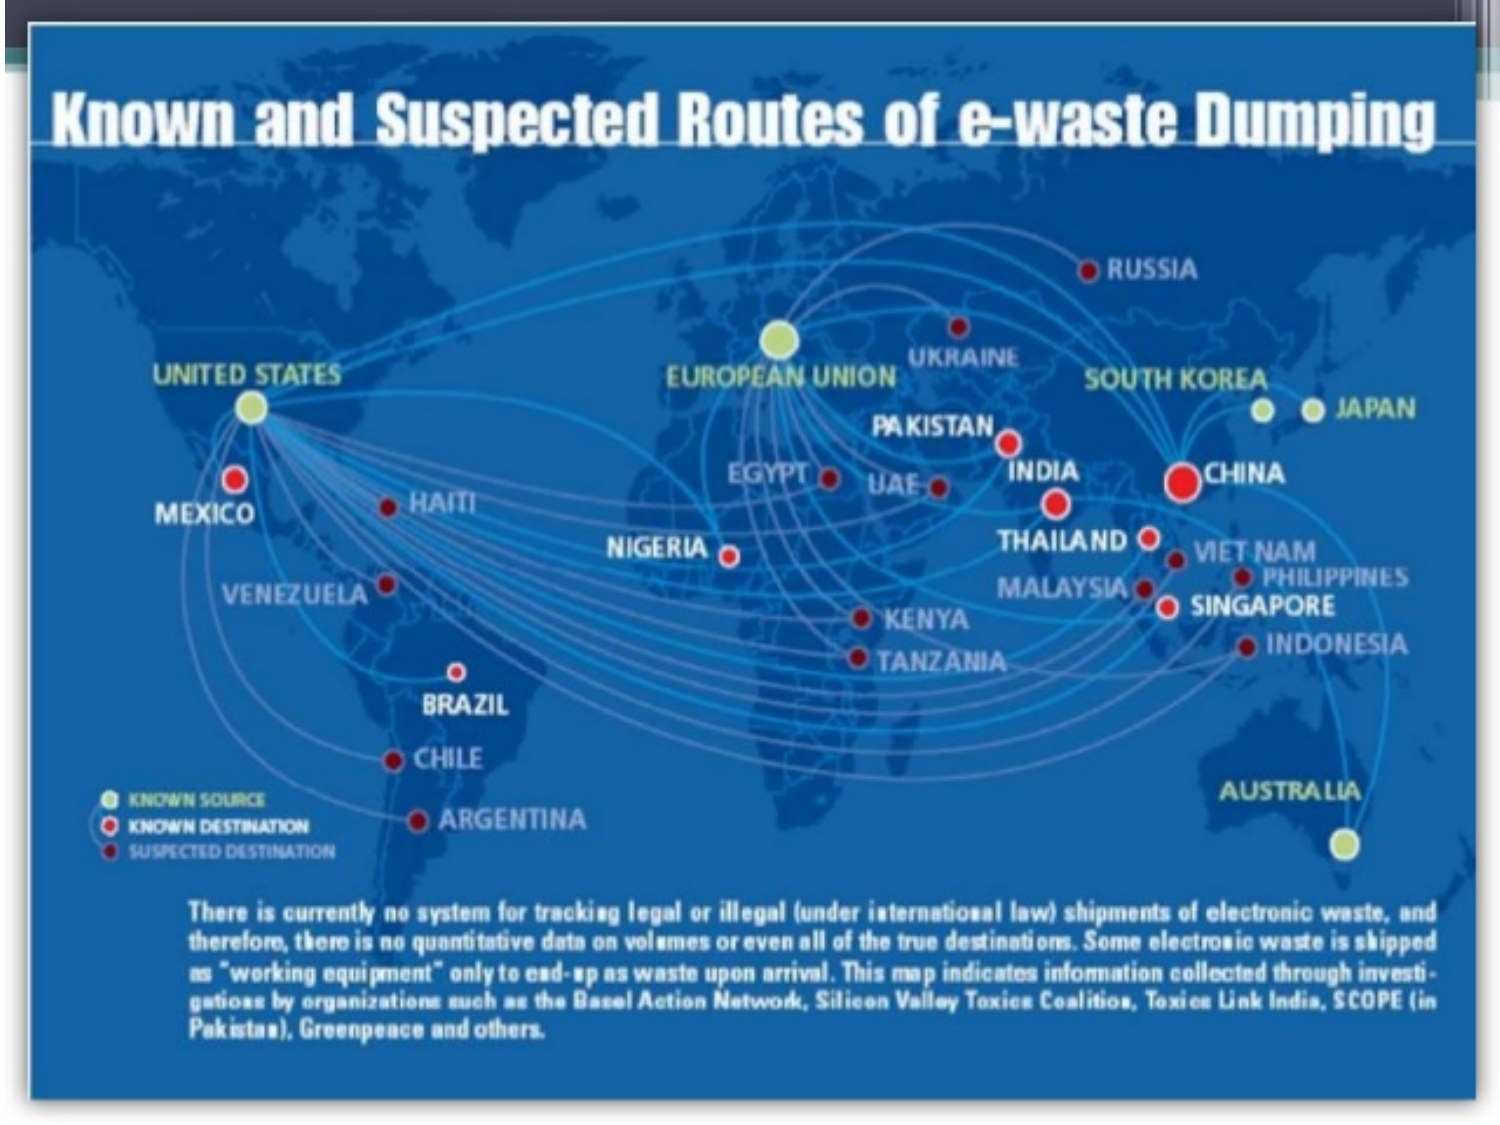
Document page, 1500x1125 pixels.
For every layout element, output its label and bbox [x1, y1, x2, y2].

list [5, 0, 1500, 1125]
